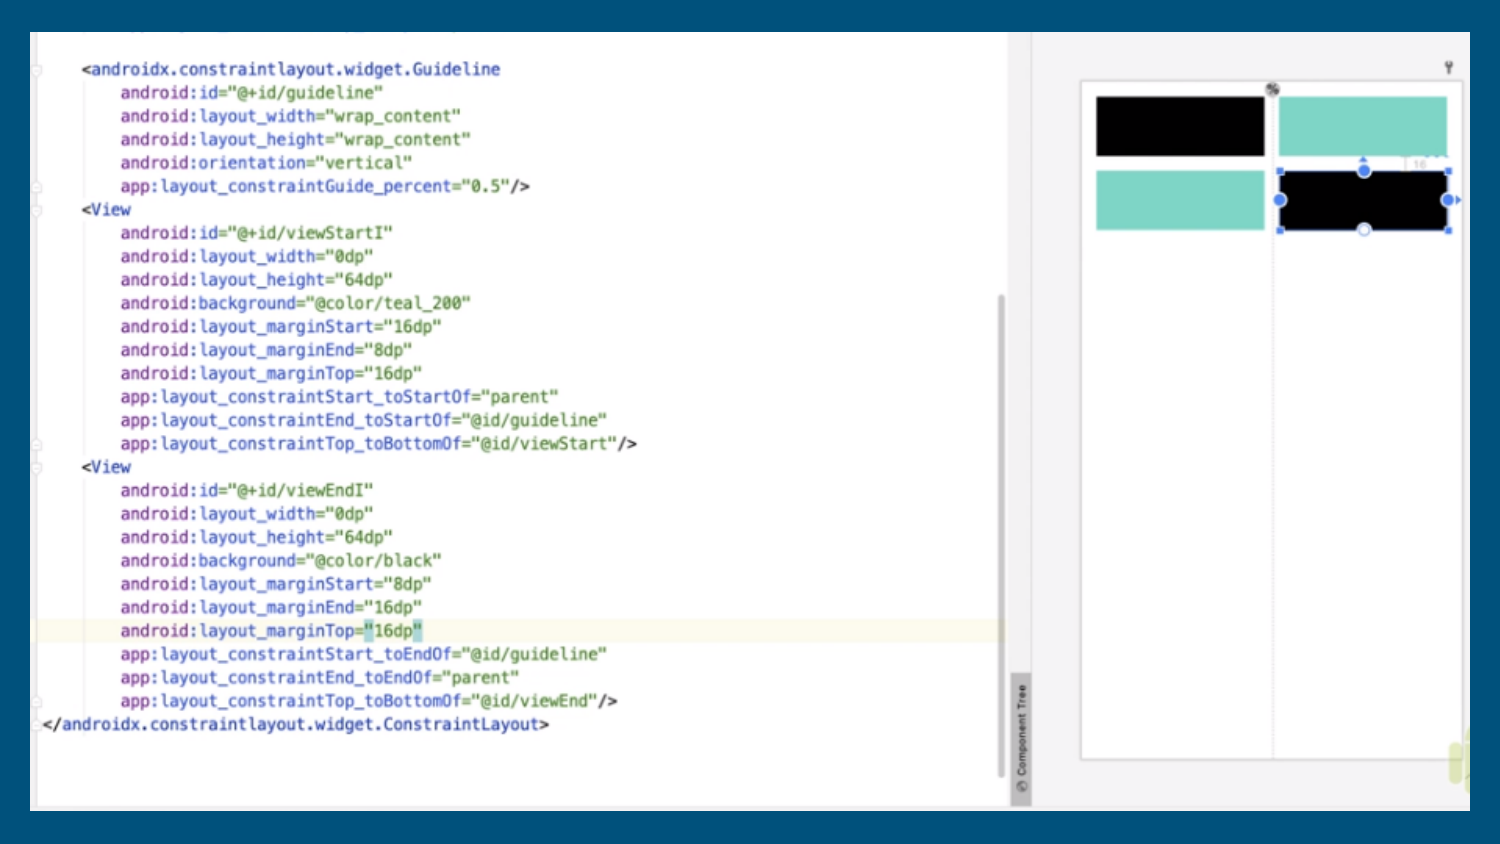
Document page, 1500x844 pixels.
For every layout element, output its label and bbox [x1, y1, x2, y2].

picture [31, 33, 1469, 810]
